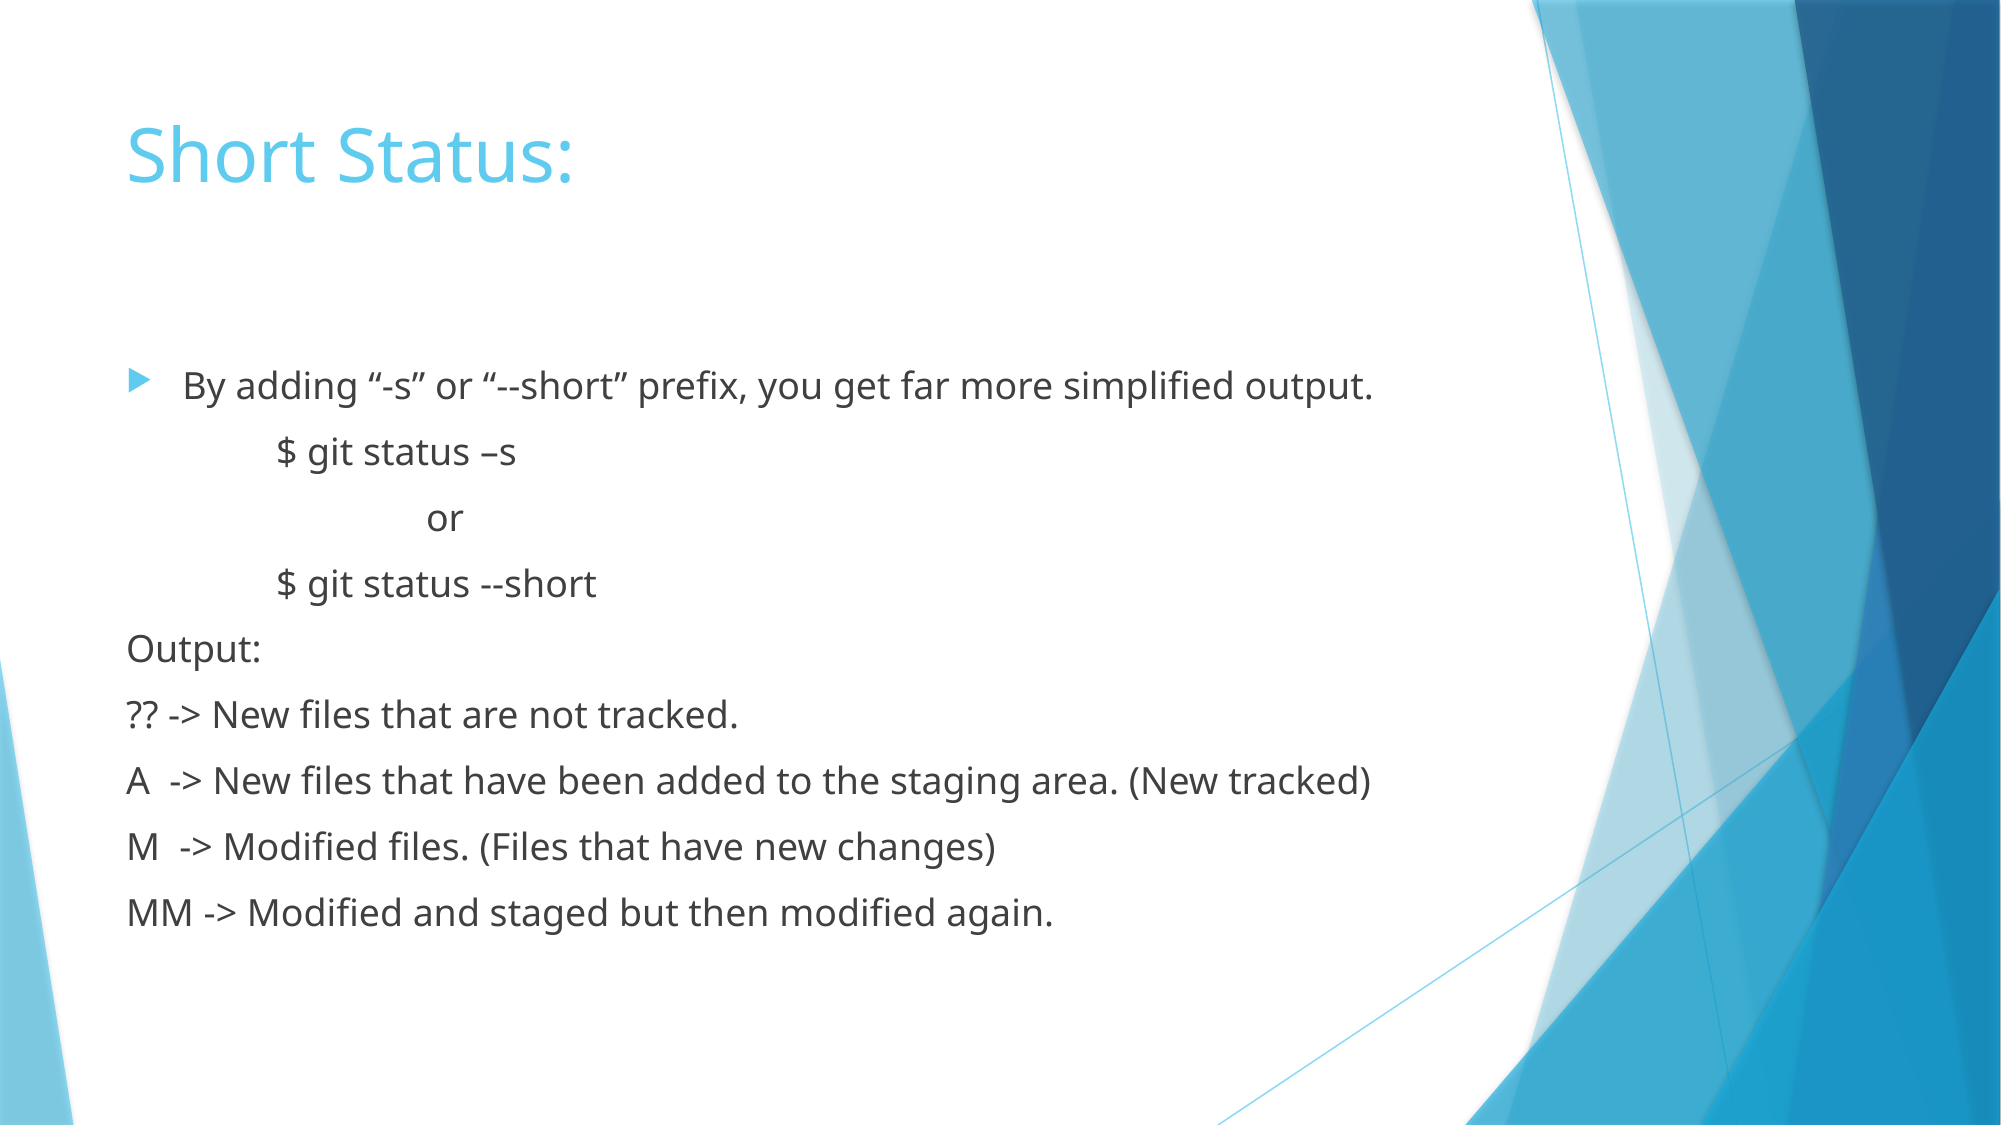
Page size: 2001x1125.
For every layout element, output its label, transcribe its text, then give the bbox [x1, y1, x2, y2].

title Short Status: [111, 99, 1522, 317]
list By adding “-s” or “--short” prefix, you get far more simplified output. $ git status –s or $ git status --short Output: ?? -> New files that are not tracked. A -> New files that have been added to the staging area. (New tracked) M -> Modified files. (Files that have new changes) MM -> Modified and staged but then modified again. [111, 354, 1522, 992]
